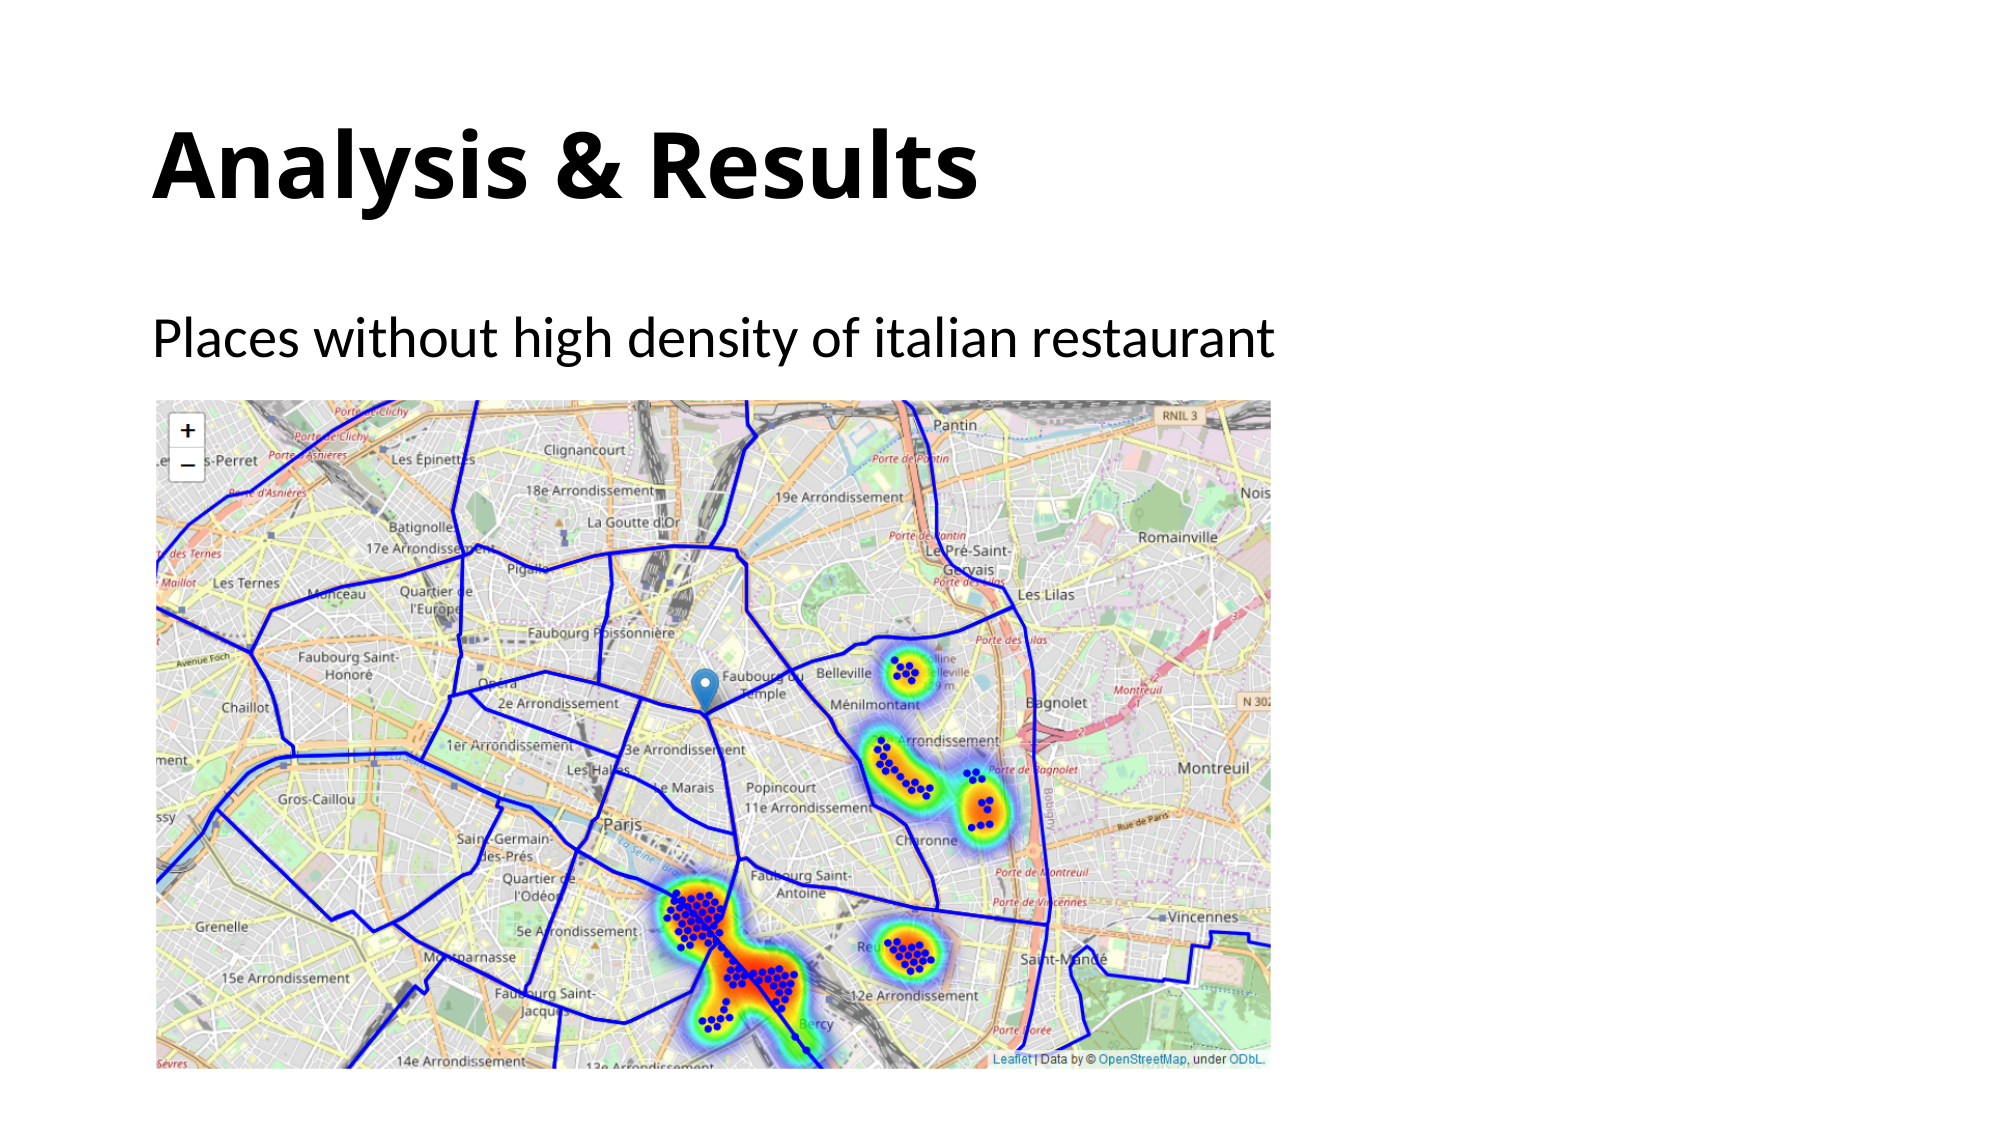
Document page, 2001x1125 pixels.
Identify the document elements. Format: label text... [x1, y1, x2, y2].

list Places without high density of italian restaurant [137, 299, 1863, 395]
title Analysis & Results [137, 59, 1863, 278]
picture [149, 395, 1278, 1075]
